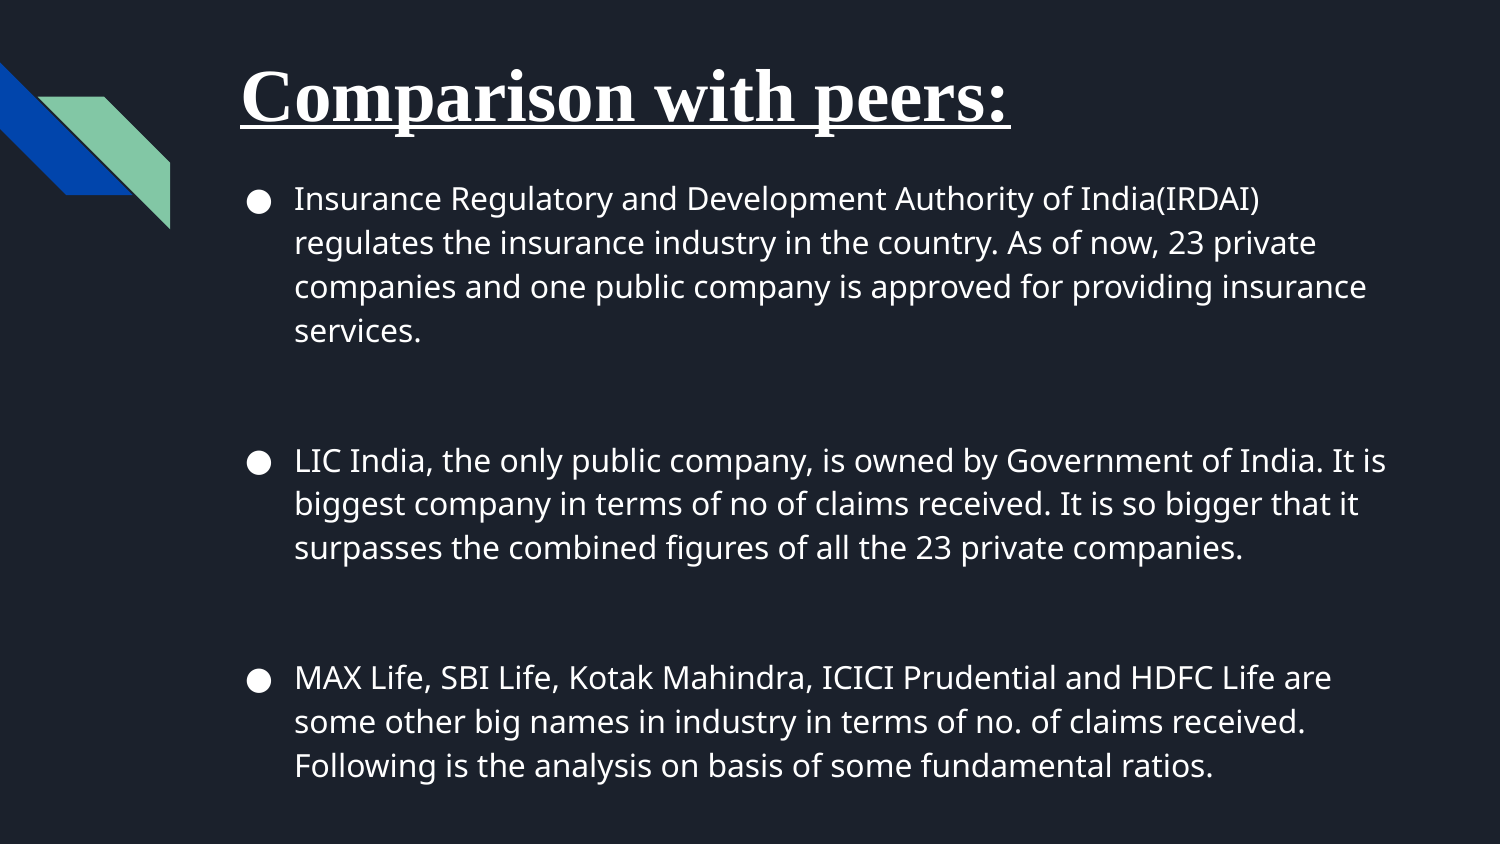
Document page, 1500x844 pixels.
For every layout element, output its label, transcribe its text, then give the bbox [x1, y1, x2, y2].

list Insurance Regulatory and Development Authority of India(IRDAI) regulates the insurance industry in the country. As of now, 23 private companies and one public company is approved for providing insurance services. LIC India, the only public company, is owned by Government of India. It is biggest company in terms of no of claims received. It is so bigger that it surpasses the combined figures of all the 23 private companies. MAX Life, SBI Life, Kotak Mahindra, ICICI Prudential and HDFC Life are some other big names in industry in terms of no. of claims received. Following is the analysis on basis of some fundamental ratios. [210, 158, 1409, 800]
title Comparison with peers: [225, 31, 1237, 158]
